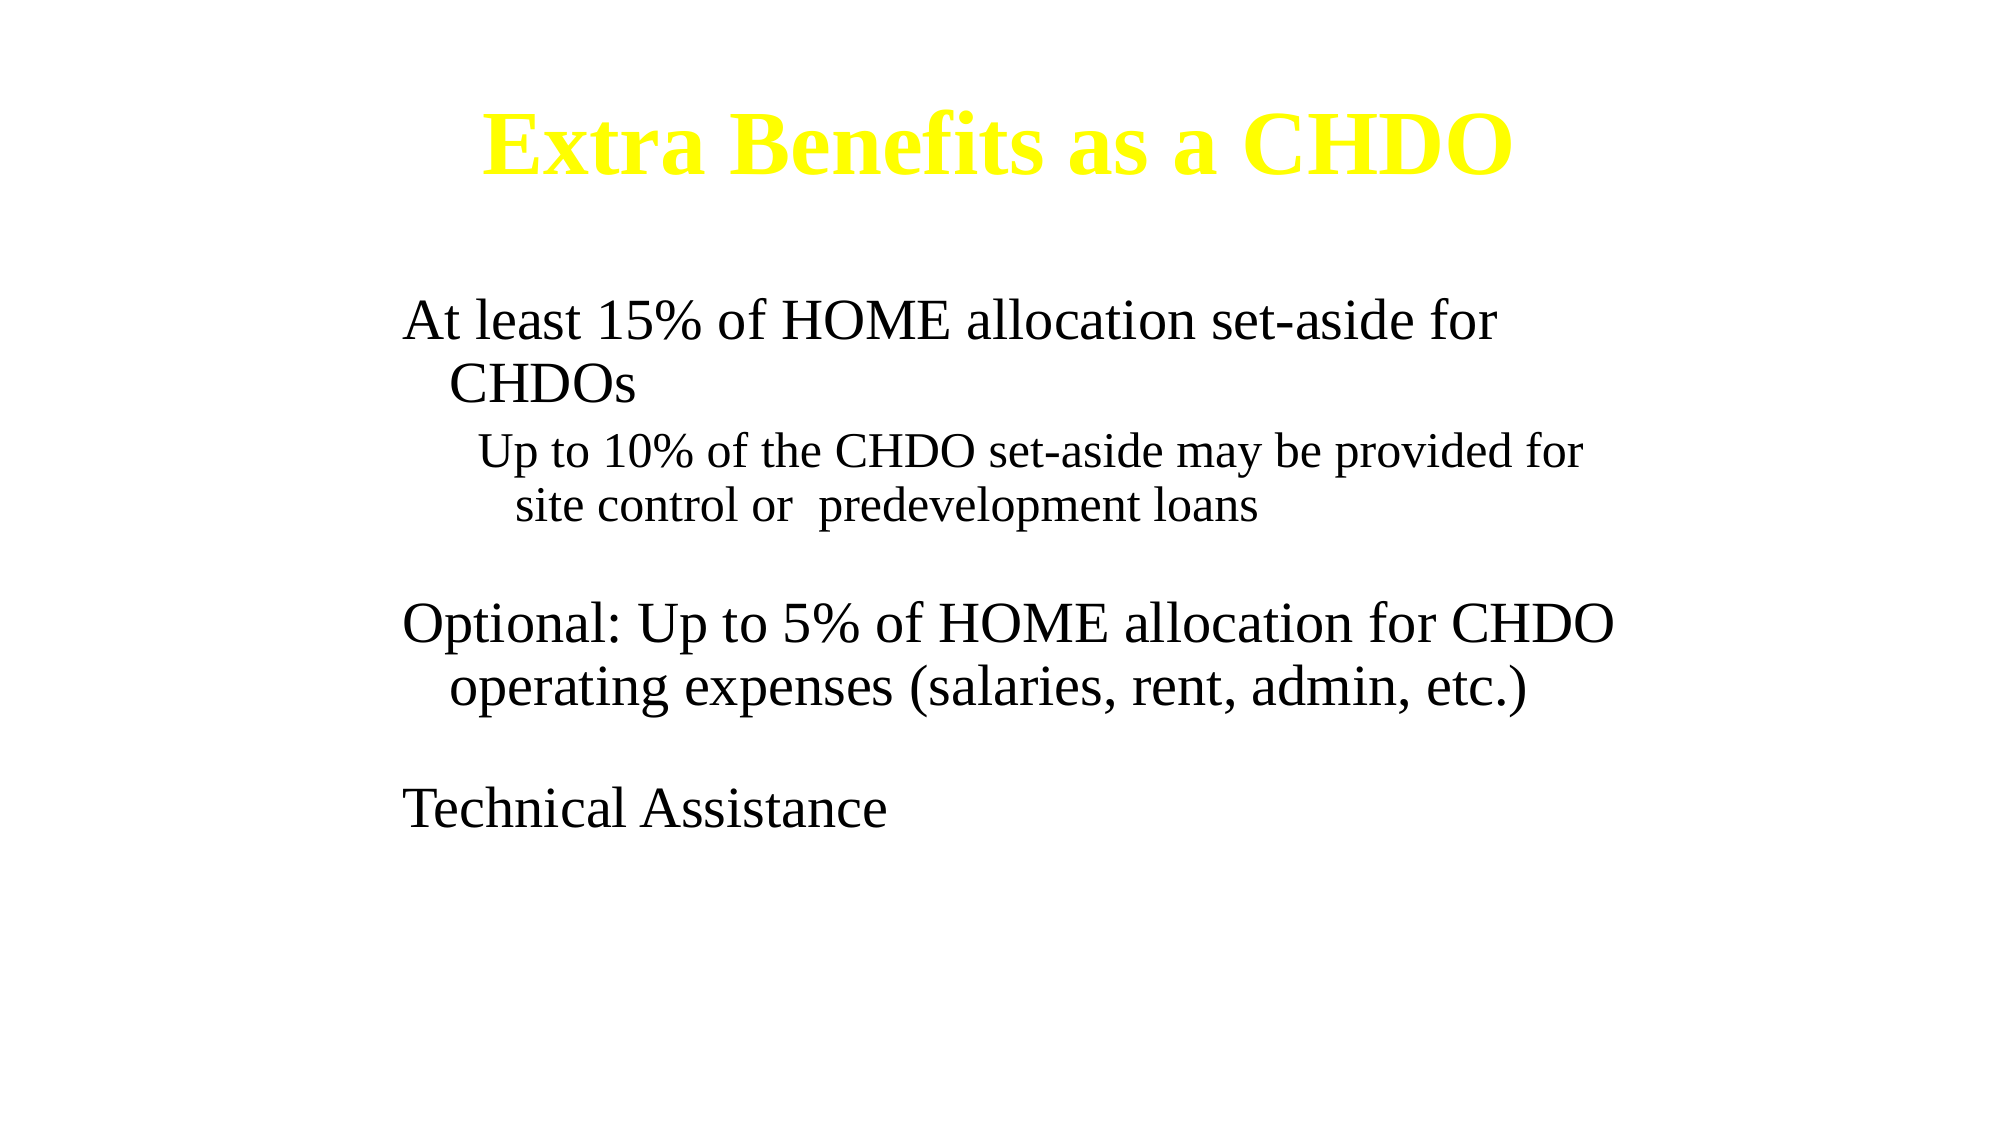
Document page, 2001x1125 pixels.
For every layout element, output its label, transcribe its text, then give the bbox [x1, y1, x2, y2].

text_box At least 15% of HOME allocation set-aside for CHDOs Up to 10% of the CHDO set-aside may be provided for site control or predevelopment loans Optional: Up to 5% of HOME allocation for CHDO operating expenses (salaries, rent, admin, etc.) Technical Assistance [312, 224, 1638, 1038]
text_box Extra Benefits as a CHDO [150, 37, 1850, 238]
